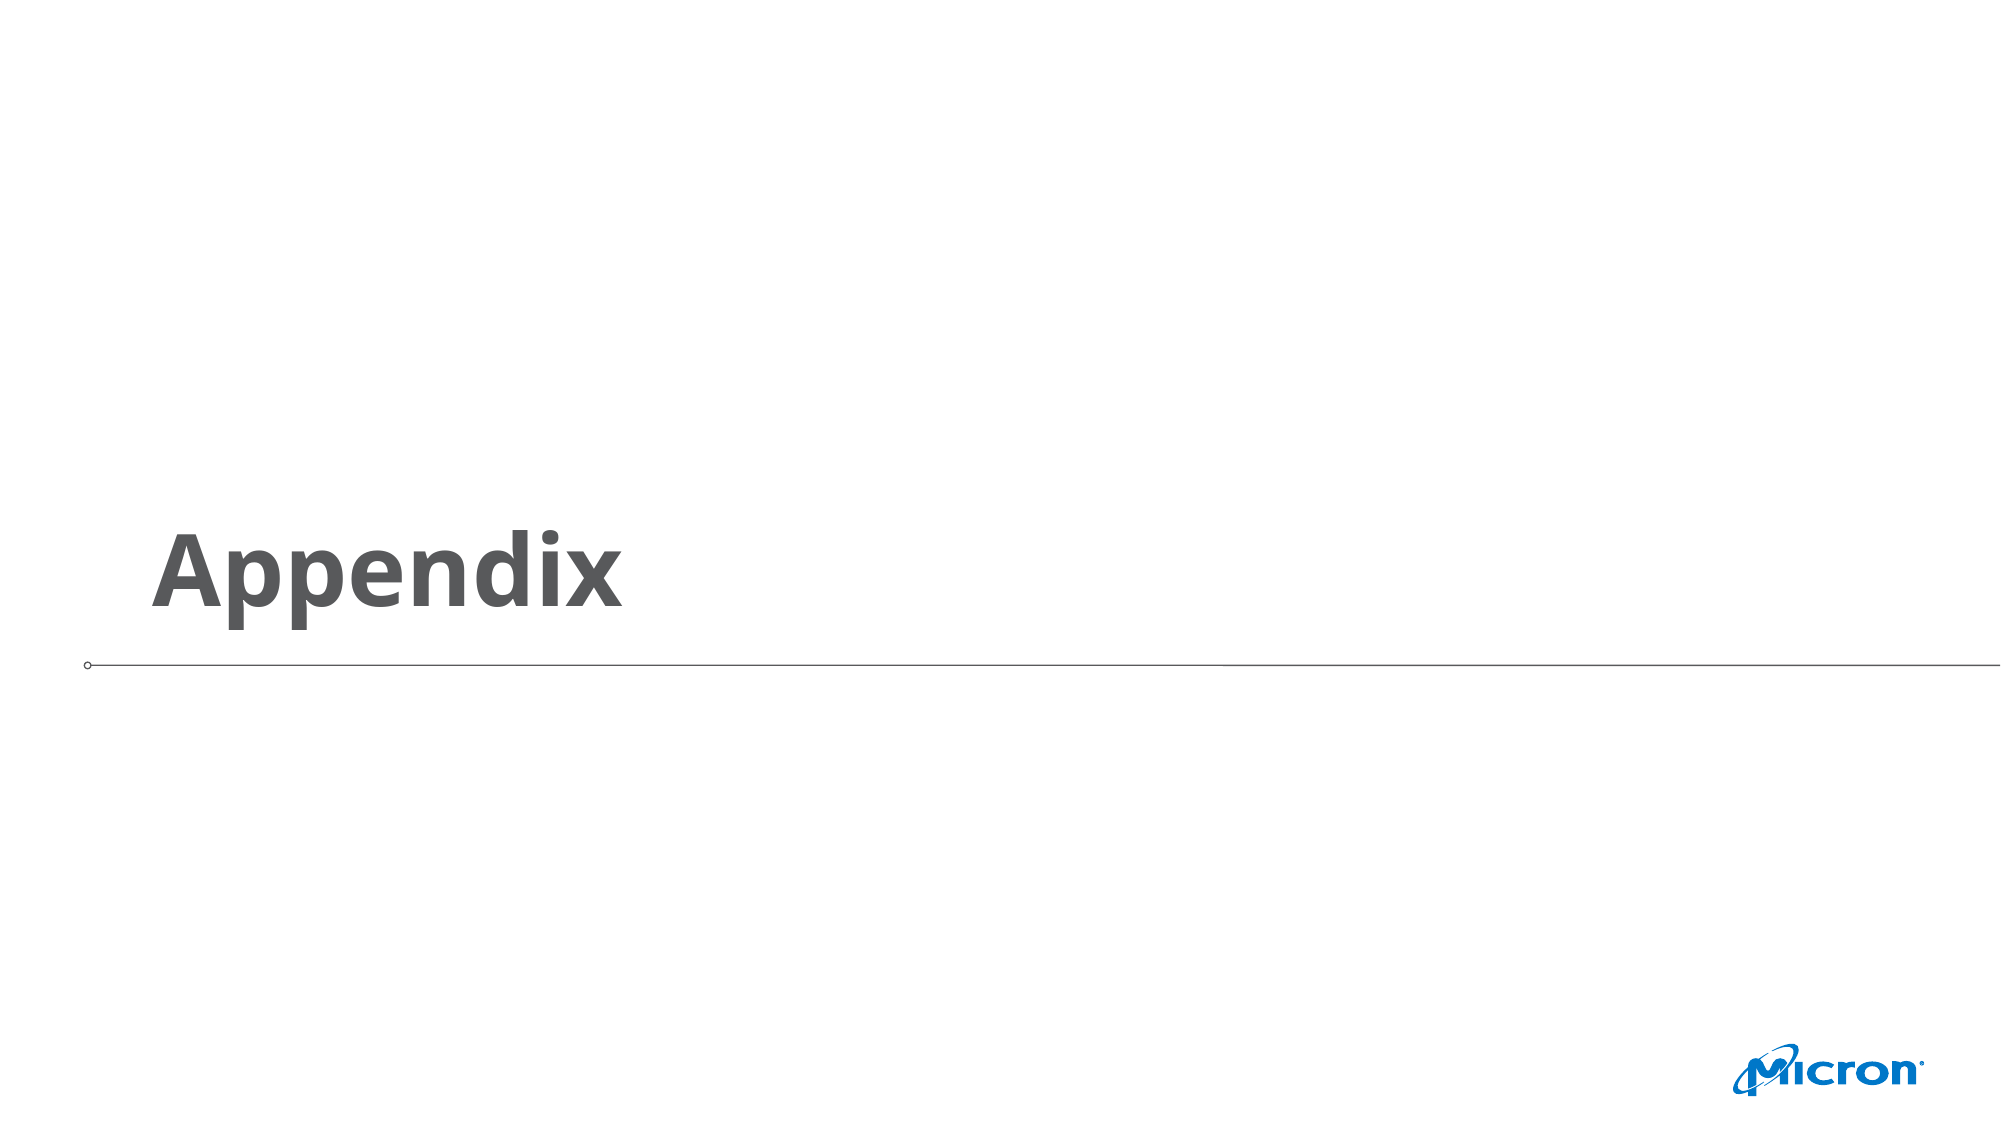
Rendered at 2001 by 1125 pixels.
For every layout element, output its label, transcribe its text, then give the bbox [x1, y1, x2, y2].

title Appendix [152, 335, 1922, 627]
